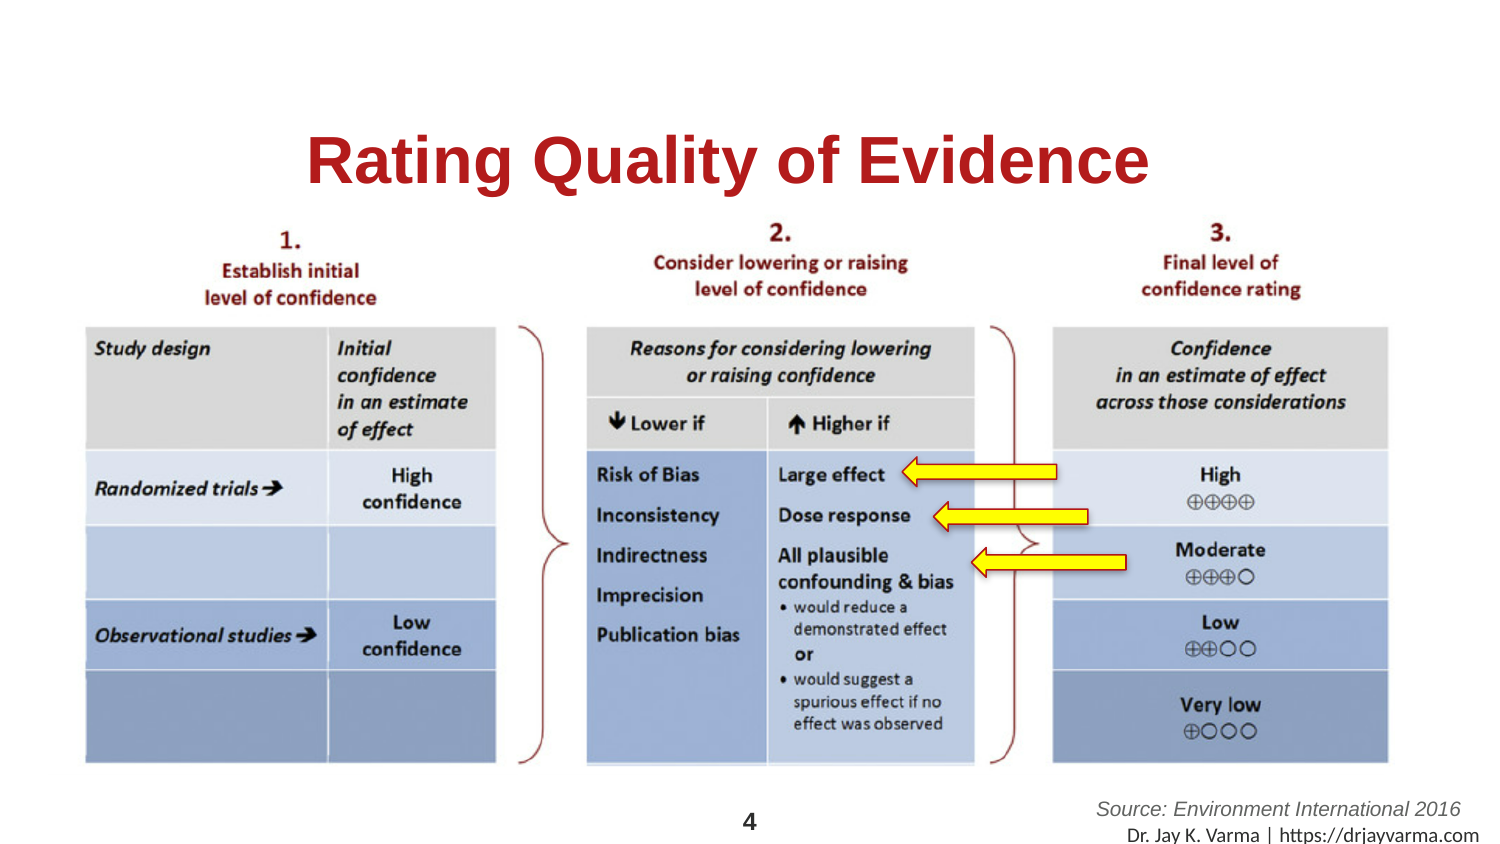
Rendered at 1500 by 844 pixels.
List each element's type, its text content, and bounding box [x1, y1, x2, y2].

text_box Dr. Jay K. Varma | https://drjayvarma.com [1112, 813, 1500, 844]
title Rating Quality of Evidence [87, 116, 1371, 200]
text_box Source: Environment International 2016 [1010, 795, 1500, 844]
picture [48, 202, 1410, 775]
